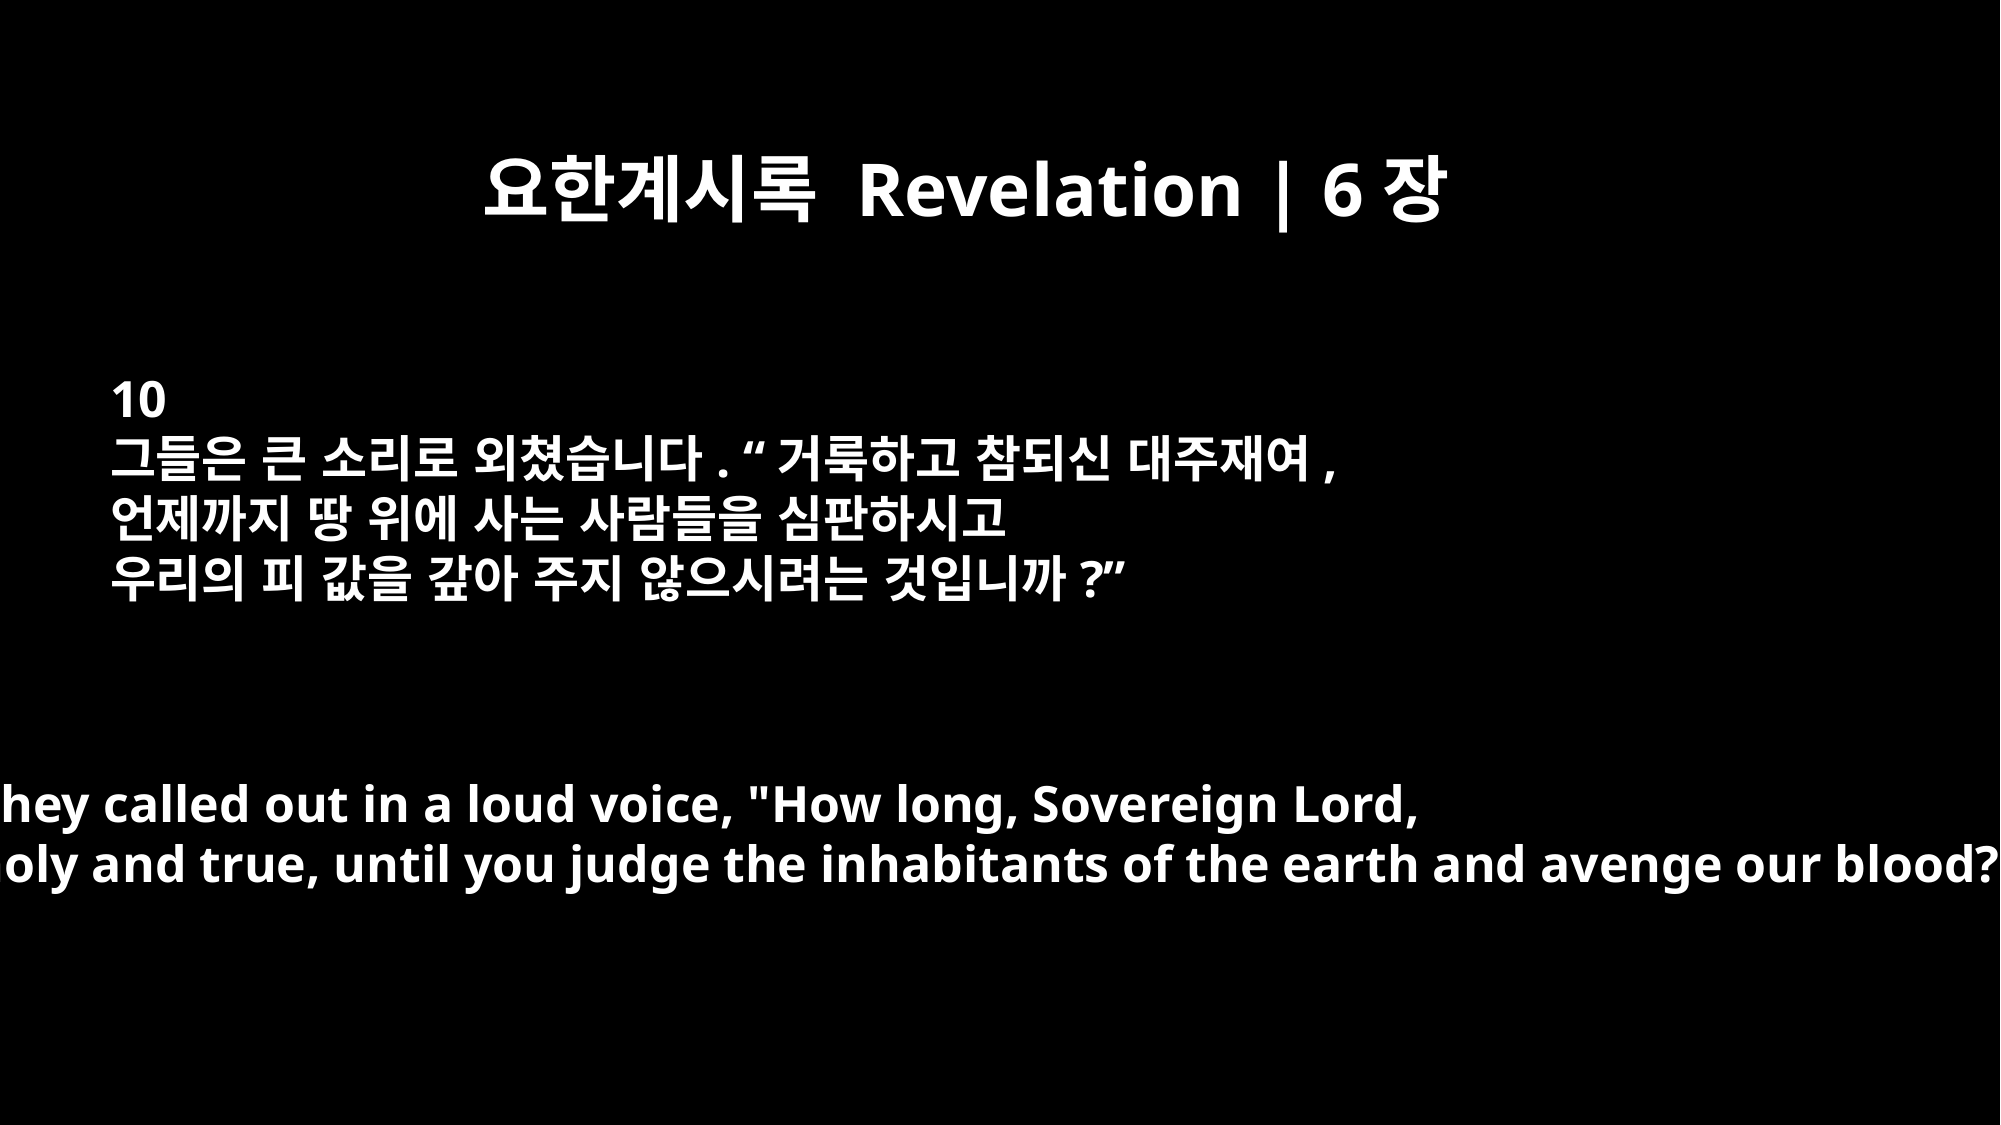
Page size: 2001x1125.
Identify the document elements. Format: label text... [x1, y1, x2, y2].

text_box 10 그들은 큰 소리로 외쳤습니다. “거룩하고 참되신 대주재여, 언제까지 땅 위에 사는 사람들을 심판하시고 우리의 피 값을 갚아 주지 않으시려는 것입니까?” [95, 359, 1353, 615]
text_box 요한계시록 Revelation | 6장 [467, 136, 1465, 239]
text_box They called out in a loud voice, "How long, Sovereign Lord, holy and true, until you judge the inhabitants of the earth and avenge our blood?" [0, 764, 2000, 900]
